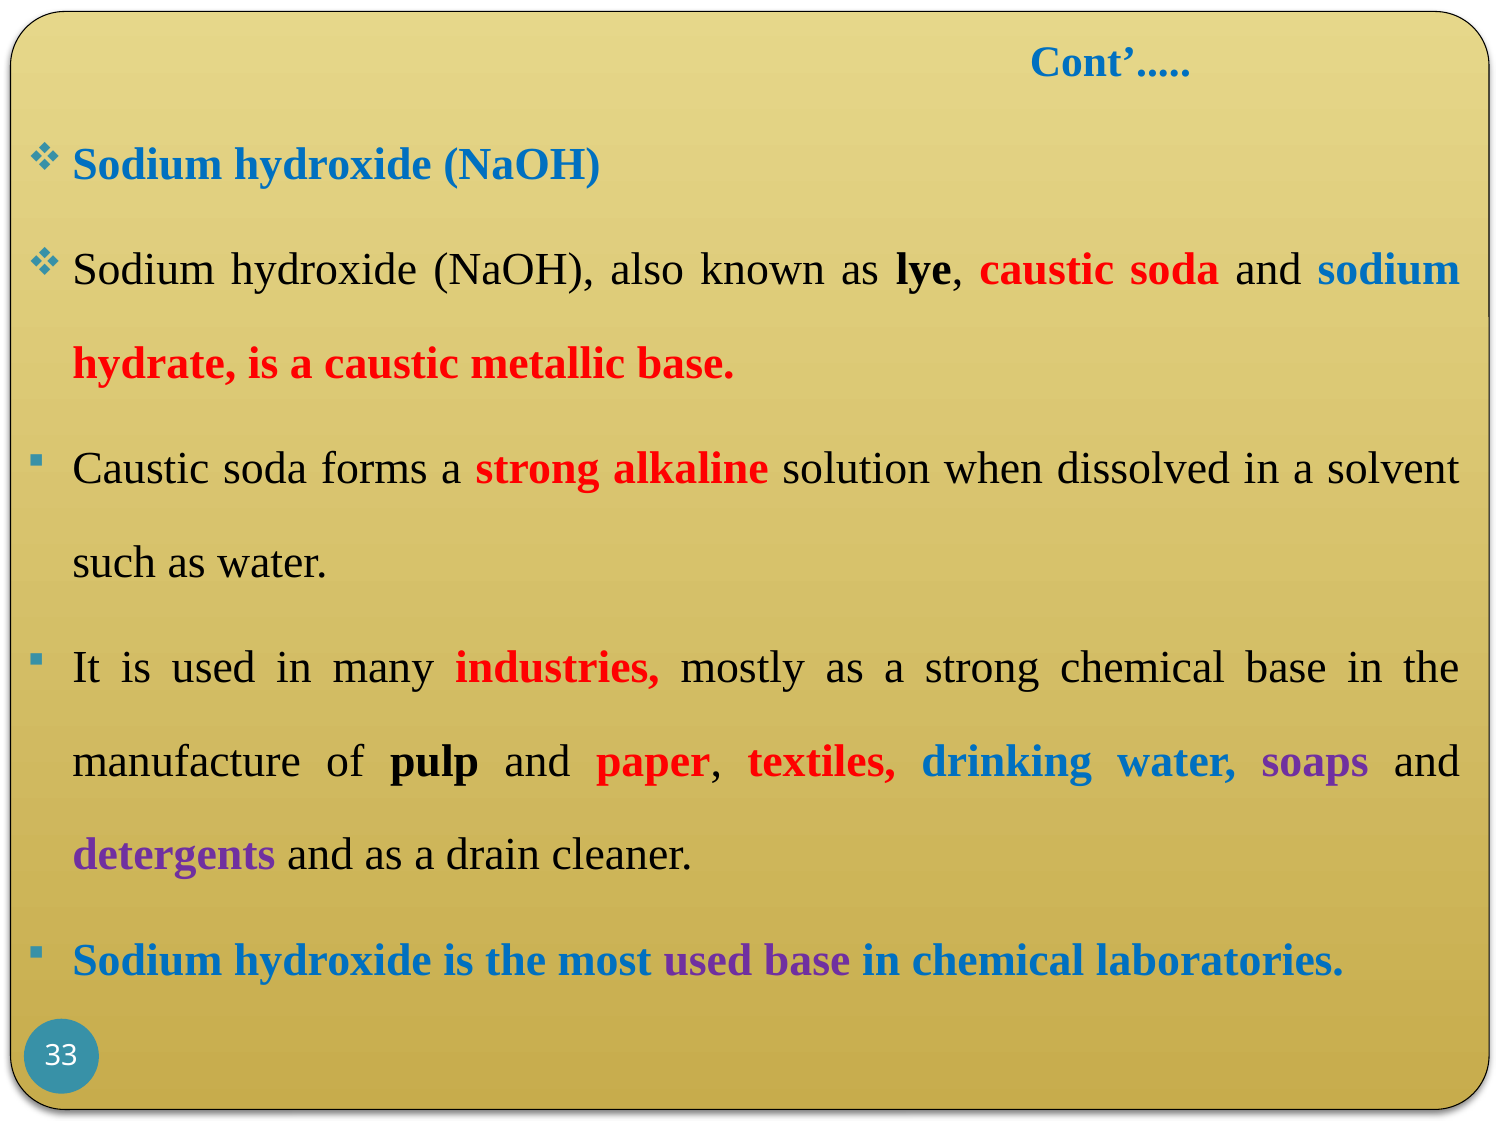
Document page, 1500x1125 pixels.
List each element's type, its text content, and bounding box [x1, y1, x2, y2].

list Sodium hydroxide (NaOH) Sodium hydroxide (NaOH), also known as lye, caustic soda and sodium hydrate, is a caustic metallic base. Caustic soda forms a strong alkaline solution when dissolved in a solvent such as water. It is used in many industries, mostly as a strong chemical base in the manufacture of pulp and paper, textiles, drinking water, soaps and detergents and as a drain cleaner. Sodium hydroxide is the most used base in chemical laboratories. [12, 87, 1475, 1088]
title Cont’..... [24, 24, 1425, 87]
slide_number 33 [41, 1088, 82, 1094]
